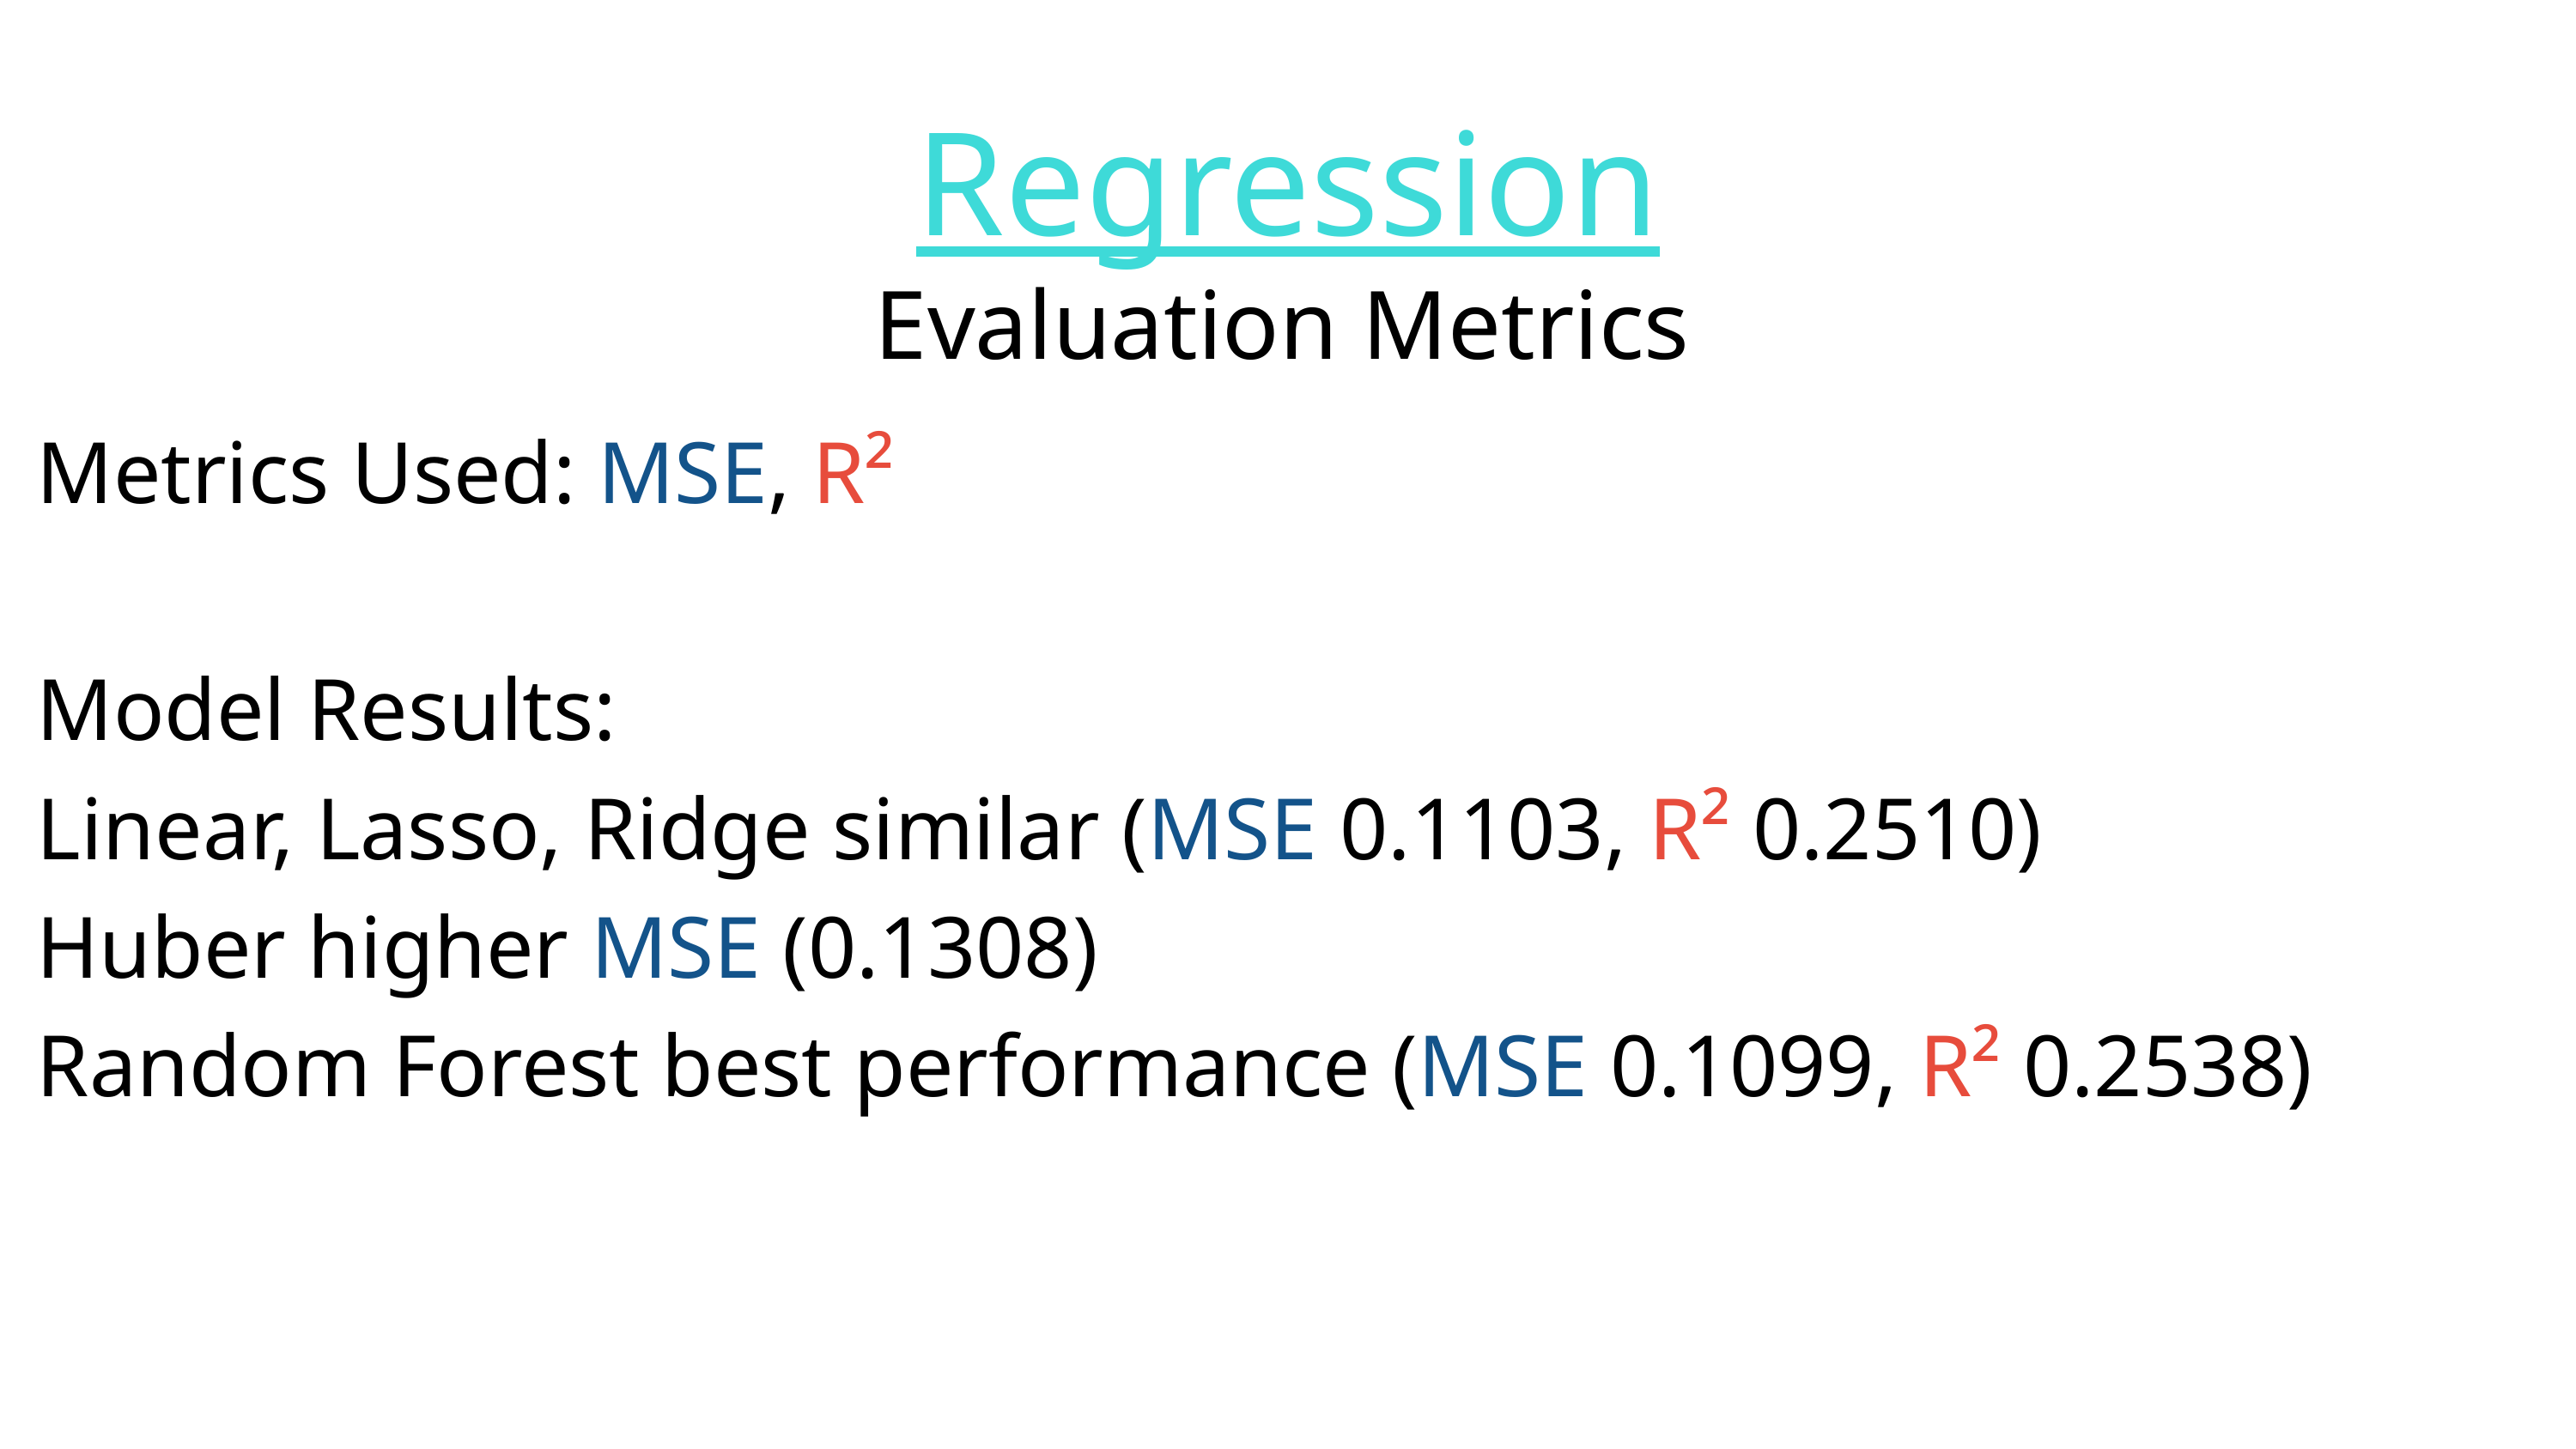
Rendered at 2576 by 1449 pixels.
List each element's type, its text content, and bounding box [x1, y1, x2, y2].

text_box Metrics Used: MSE, R² Model Results: Linear, Lasso, Ridge similar (MSE 0.1103, R² 0.2510) Huber higher MSE (0.1308) Random Forest best performance (MSE 0.1099, R² 0.2538) [36, 402, 2464, 1262]
text_box Regression [870, 64, 1706, 246]
text_box Evaluation Metrics [823, 246, 1743, 379]
